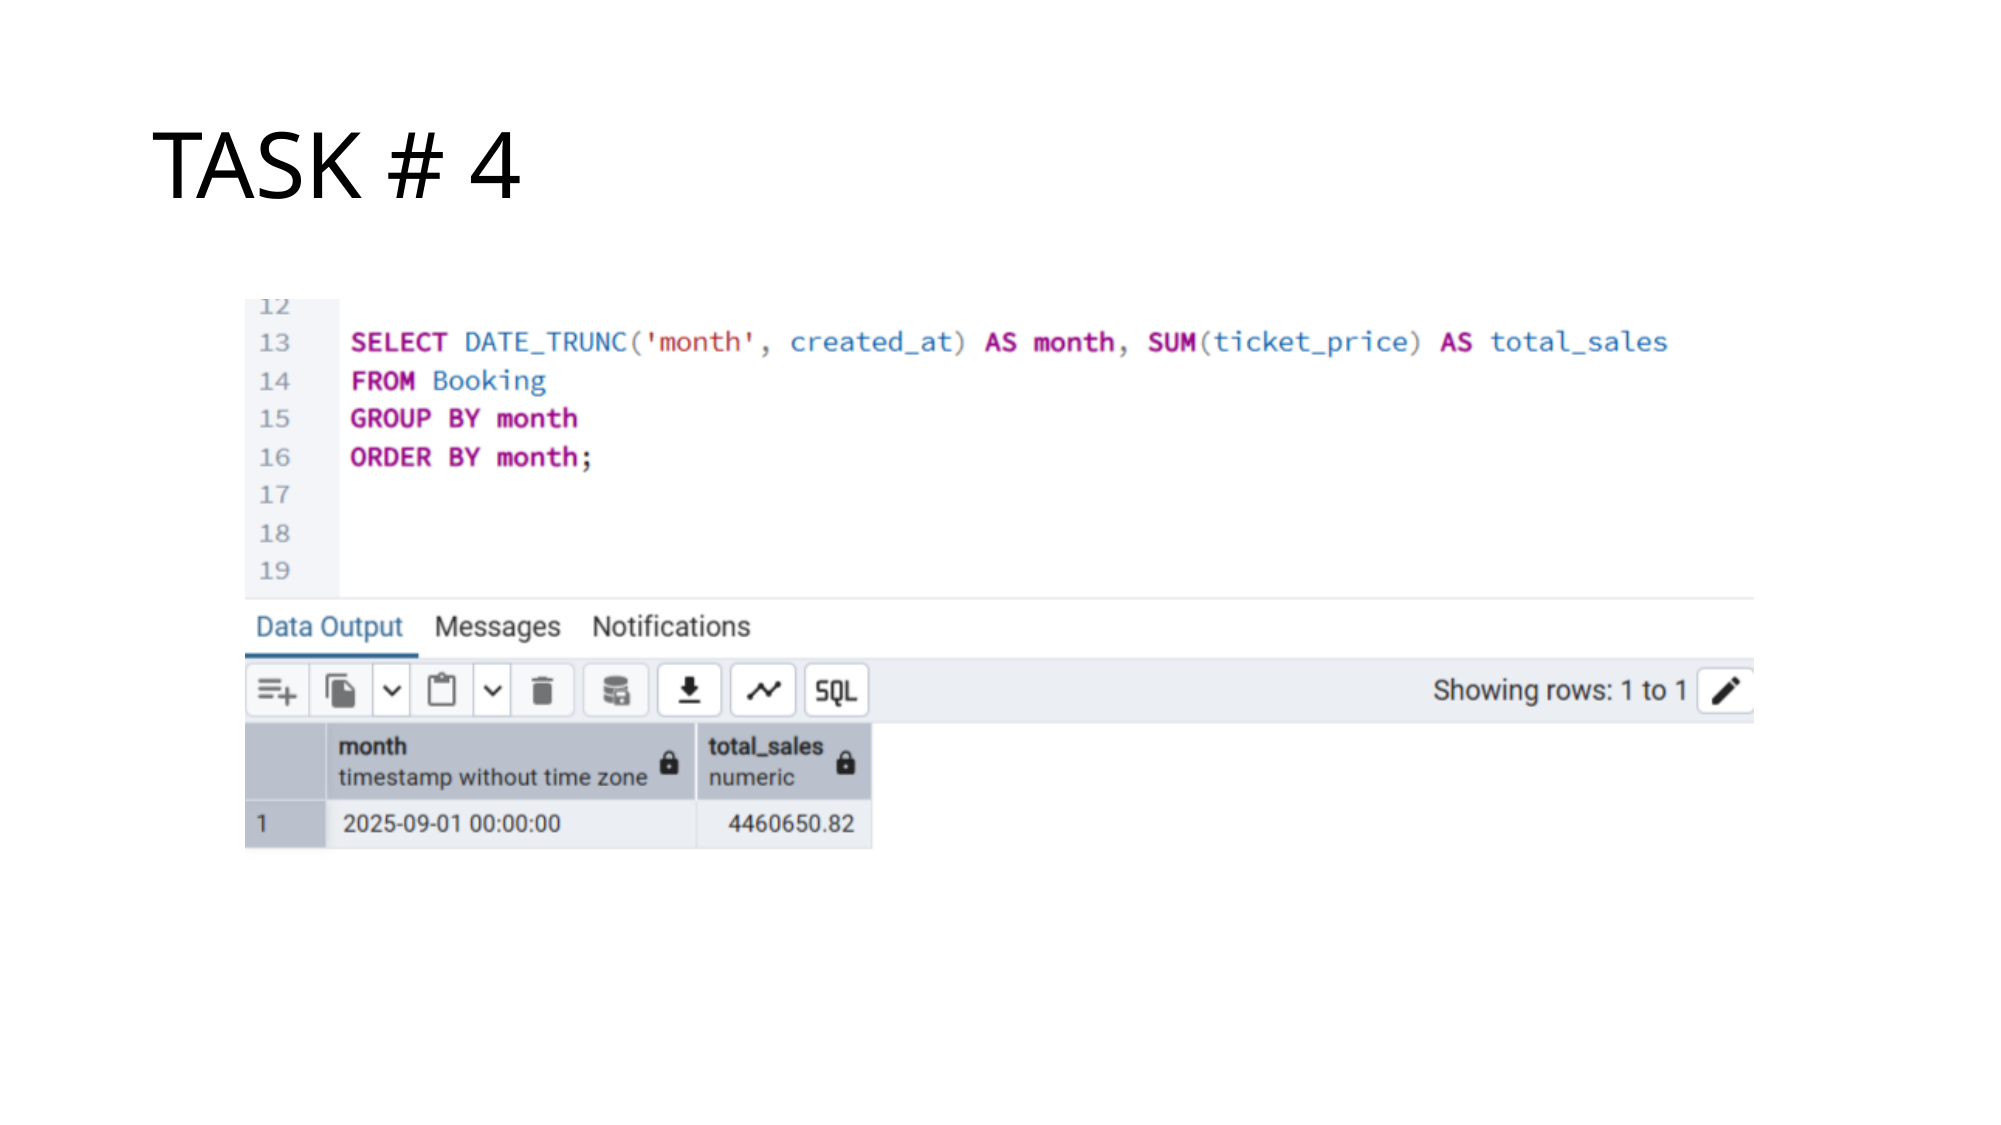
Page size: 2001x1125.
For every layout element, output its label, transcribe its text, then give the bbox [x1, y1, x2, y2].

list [245, 298, 1755, 1014]
title TASK # 4 [137, 59, 1863, 278]
